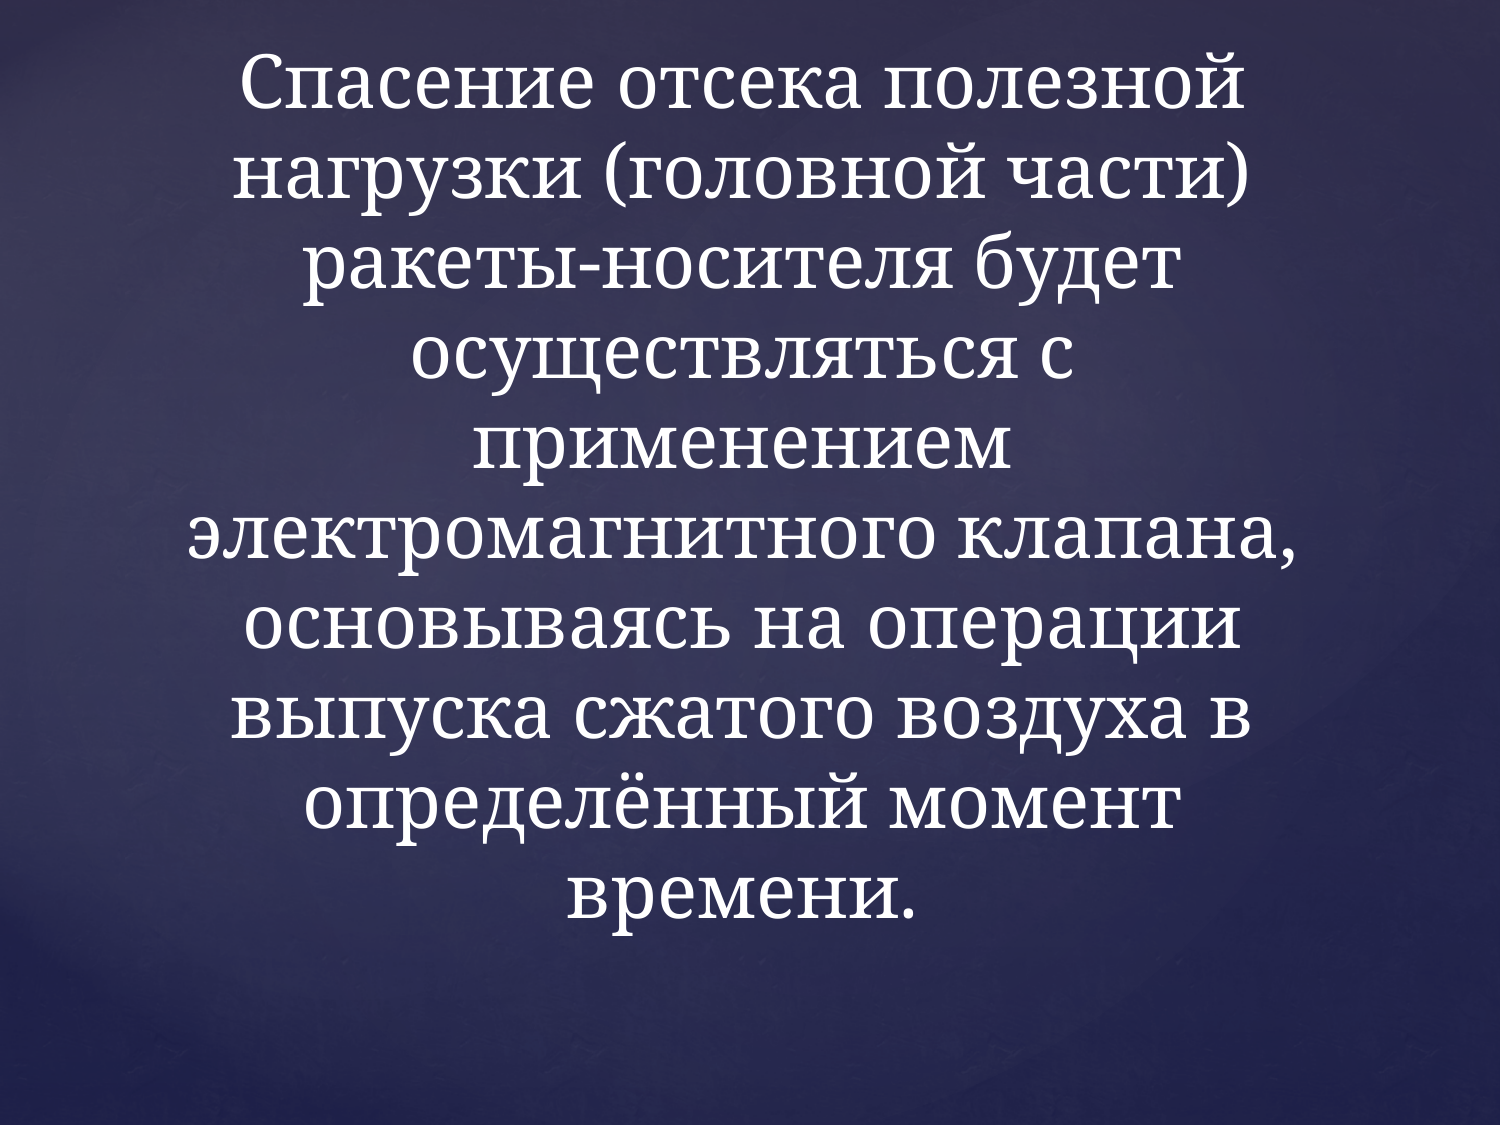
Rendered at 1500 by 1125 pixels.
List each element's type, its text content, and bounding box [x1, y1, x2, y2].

title Спасение отсека полезной нагрузки (головной части) ракеты-носителя будет осуществляться с применением электромагнитного клапана, основываясь на операции выпуска сжатого воздуха в определённый момент времени. [123, 881, 1362, 1032]
